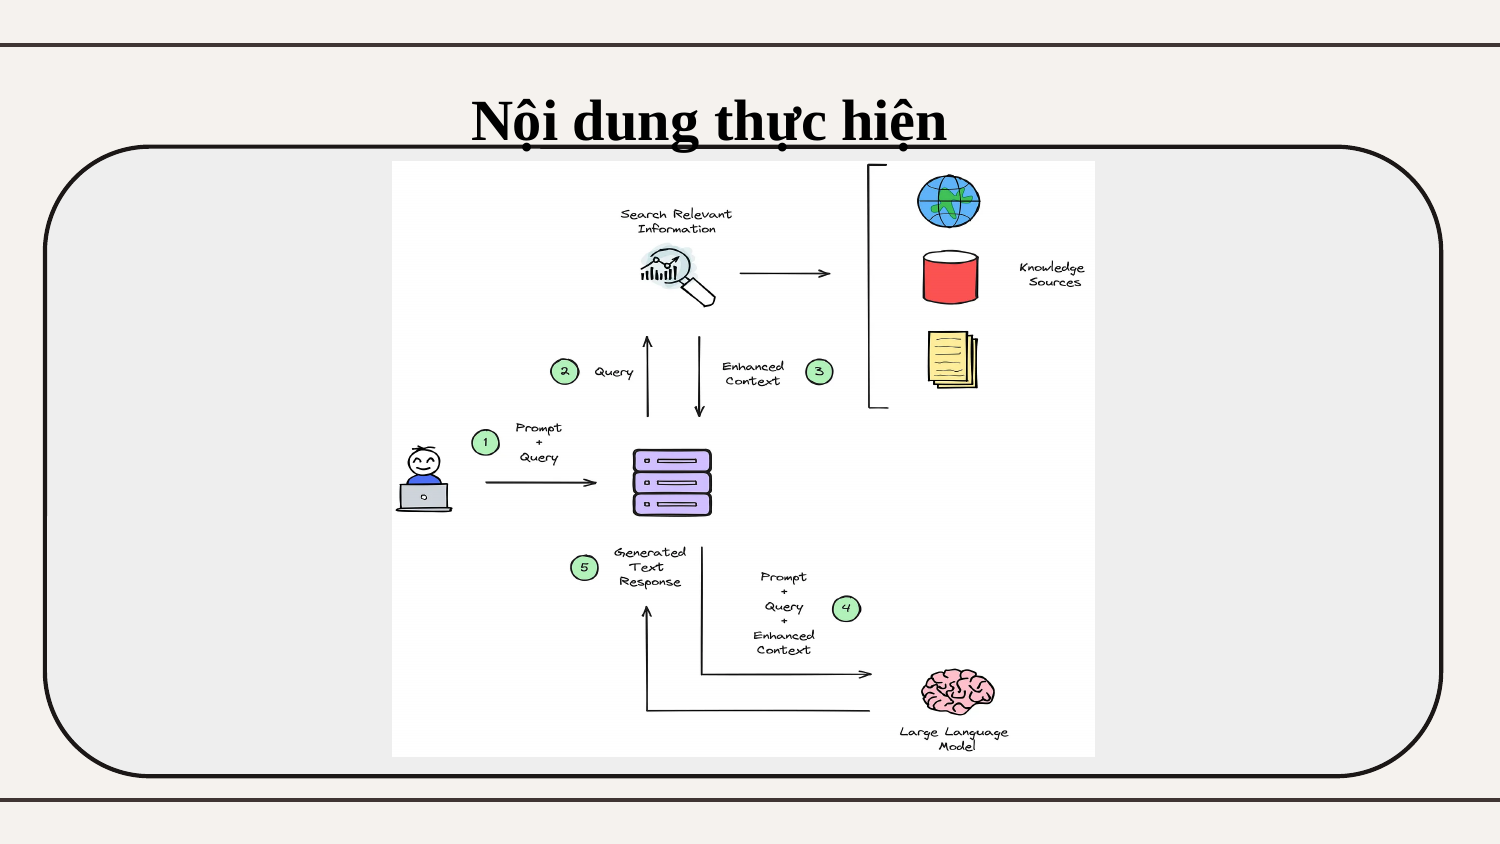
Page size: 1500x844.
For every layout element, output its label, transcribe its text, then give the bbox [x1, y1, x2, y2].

picture [392, 161, 1095, 758]
title Nội dung thực hiện [456, 67, 1044, 159]
text_box [42, 144, 1444, 779]
